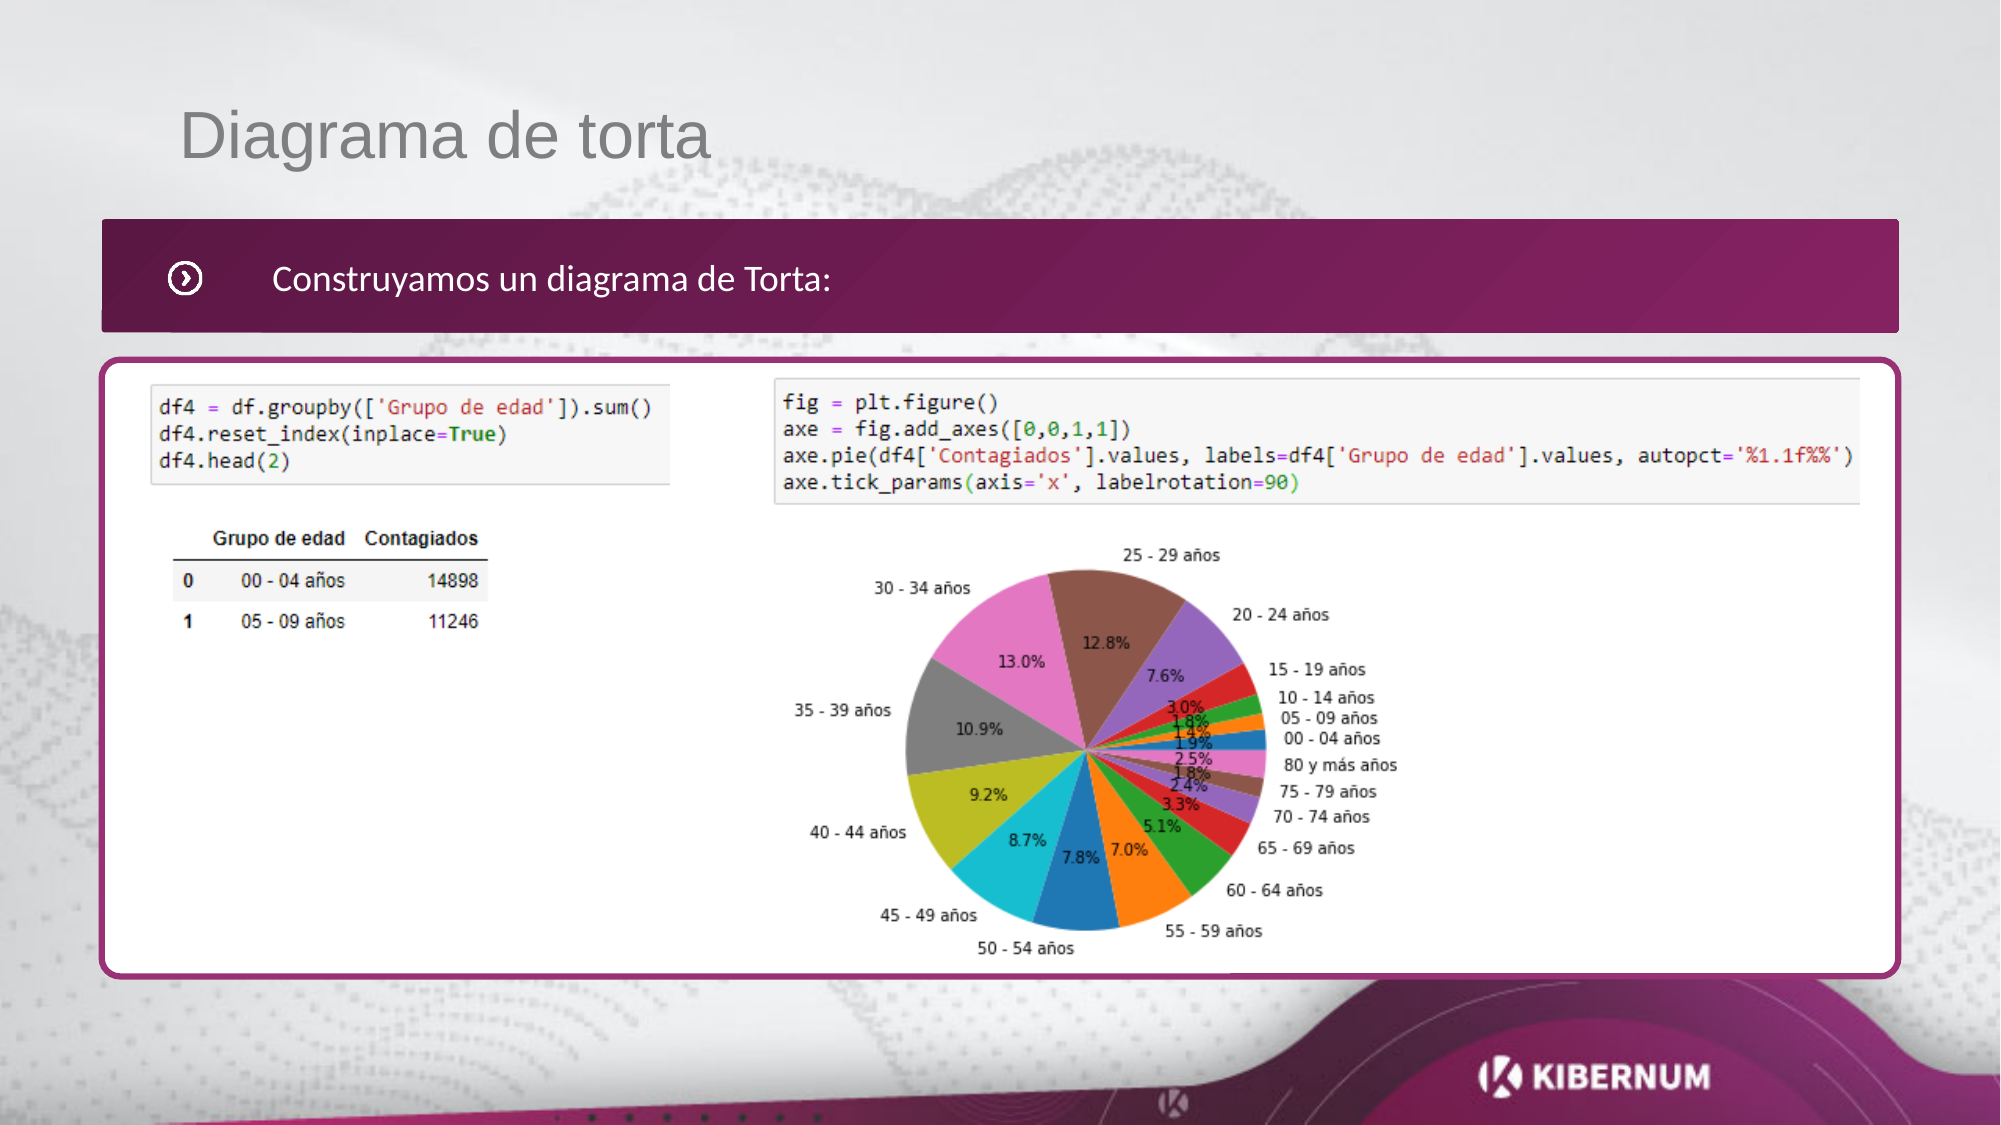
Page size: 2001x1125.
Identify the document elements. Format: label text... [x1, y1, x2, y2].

text_box Construyamos un diagrama de Torta: [257, 246, 1000, 307]
text_box [101, 359, 1899, 977]
text_box [101, 219, 1899, 333]
picture [0, 0, 2001, 1125]
text_box Diagrama de torta [164, 53, 1756, 219]
